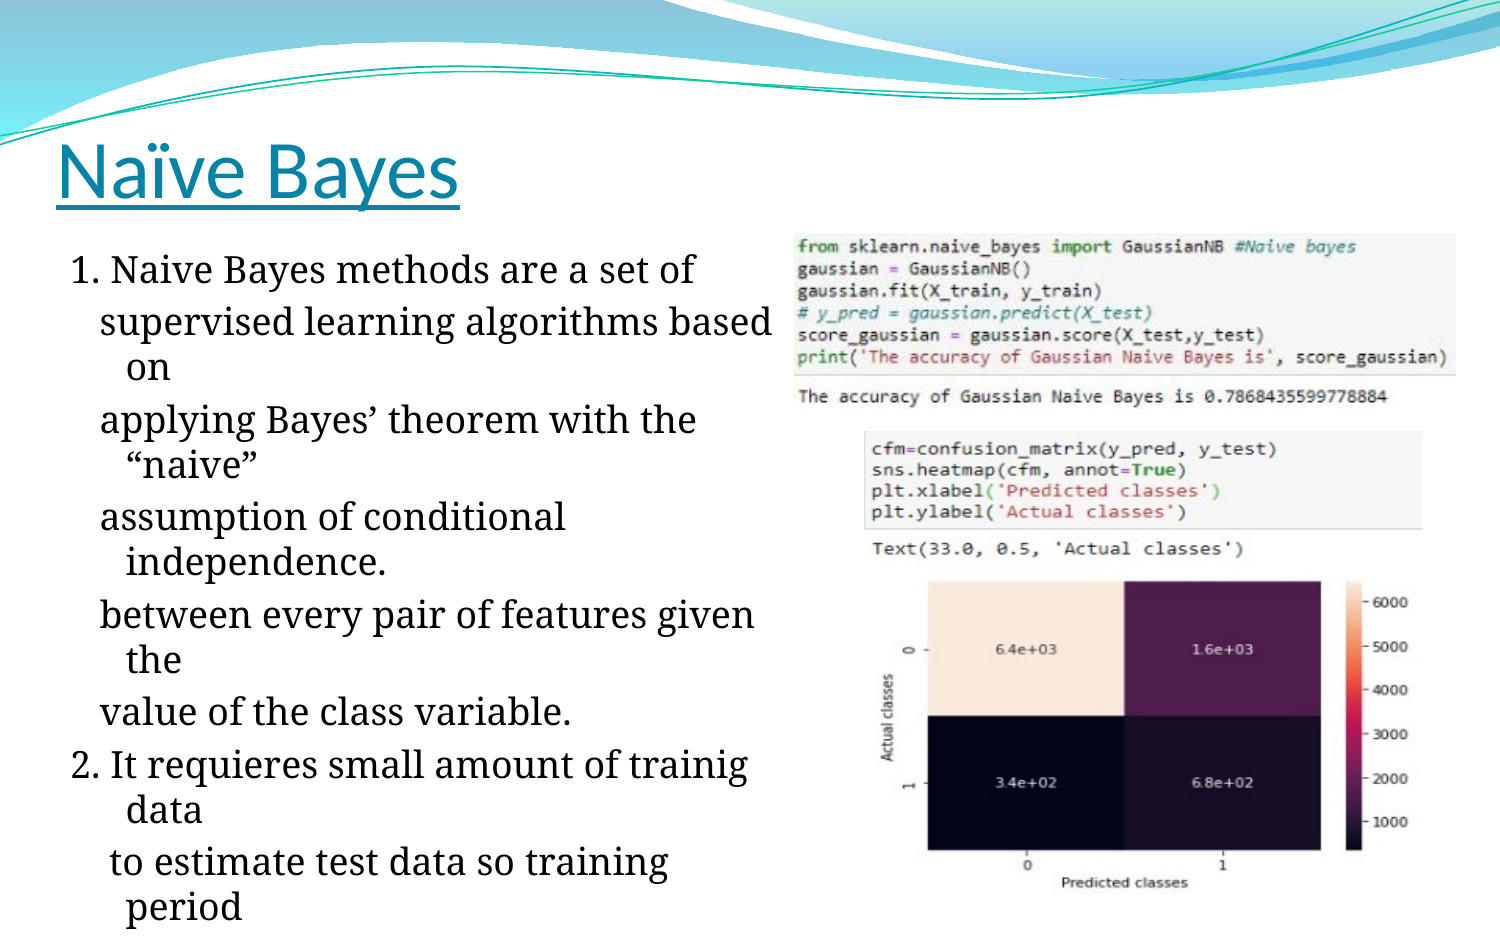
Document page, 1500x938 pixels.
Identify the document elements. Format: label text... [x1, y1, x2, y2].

picture [794, 232, 1456, 409]
title Naïve Bayes [37, 96, 1425, 216]
picture [864, 431, 1423, 904]
list 1. Naive Bayes methods are a set of supervised learning algorithms based on applying Bayes’ theorem with the “naive” assumption of conditional independence. between every pair of features given the value of the class variable. 2. It requieres small amount of trainig data to estimate test data so training period is less . 3. It is famously used in spam filtering and document classification. [35, 238, 794, 865]
